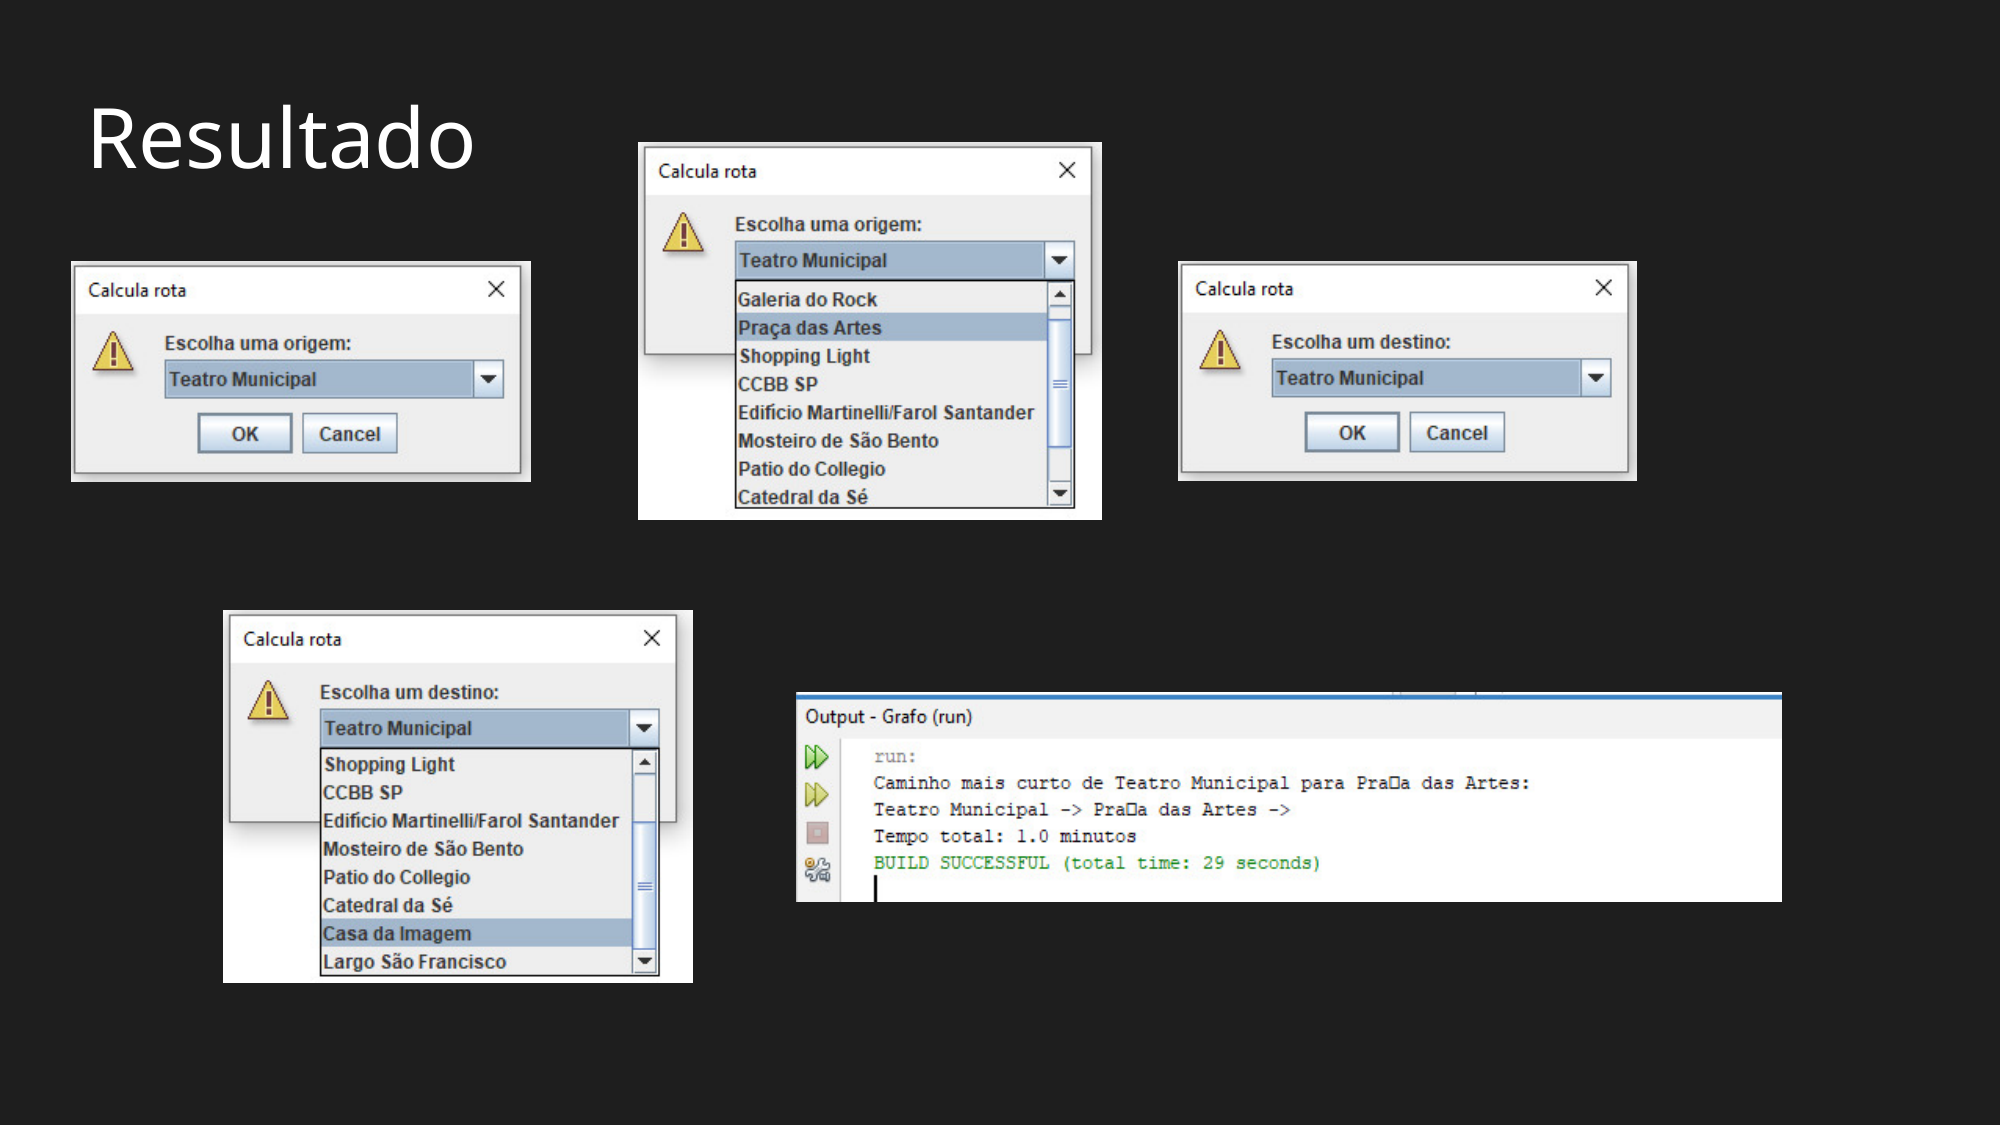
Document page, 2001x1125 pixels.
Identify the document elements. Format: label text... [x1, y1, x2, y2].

picture [796, 691, 1782, 903]
picture [70, 260, 532, 483]
text_box Resultado [71, 79, 694, 204]
picture [1178, 260, 1638, 481]
picture [638, 142, 1102, 520]
picture [223, 609, 693, 983]
